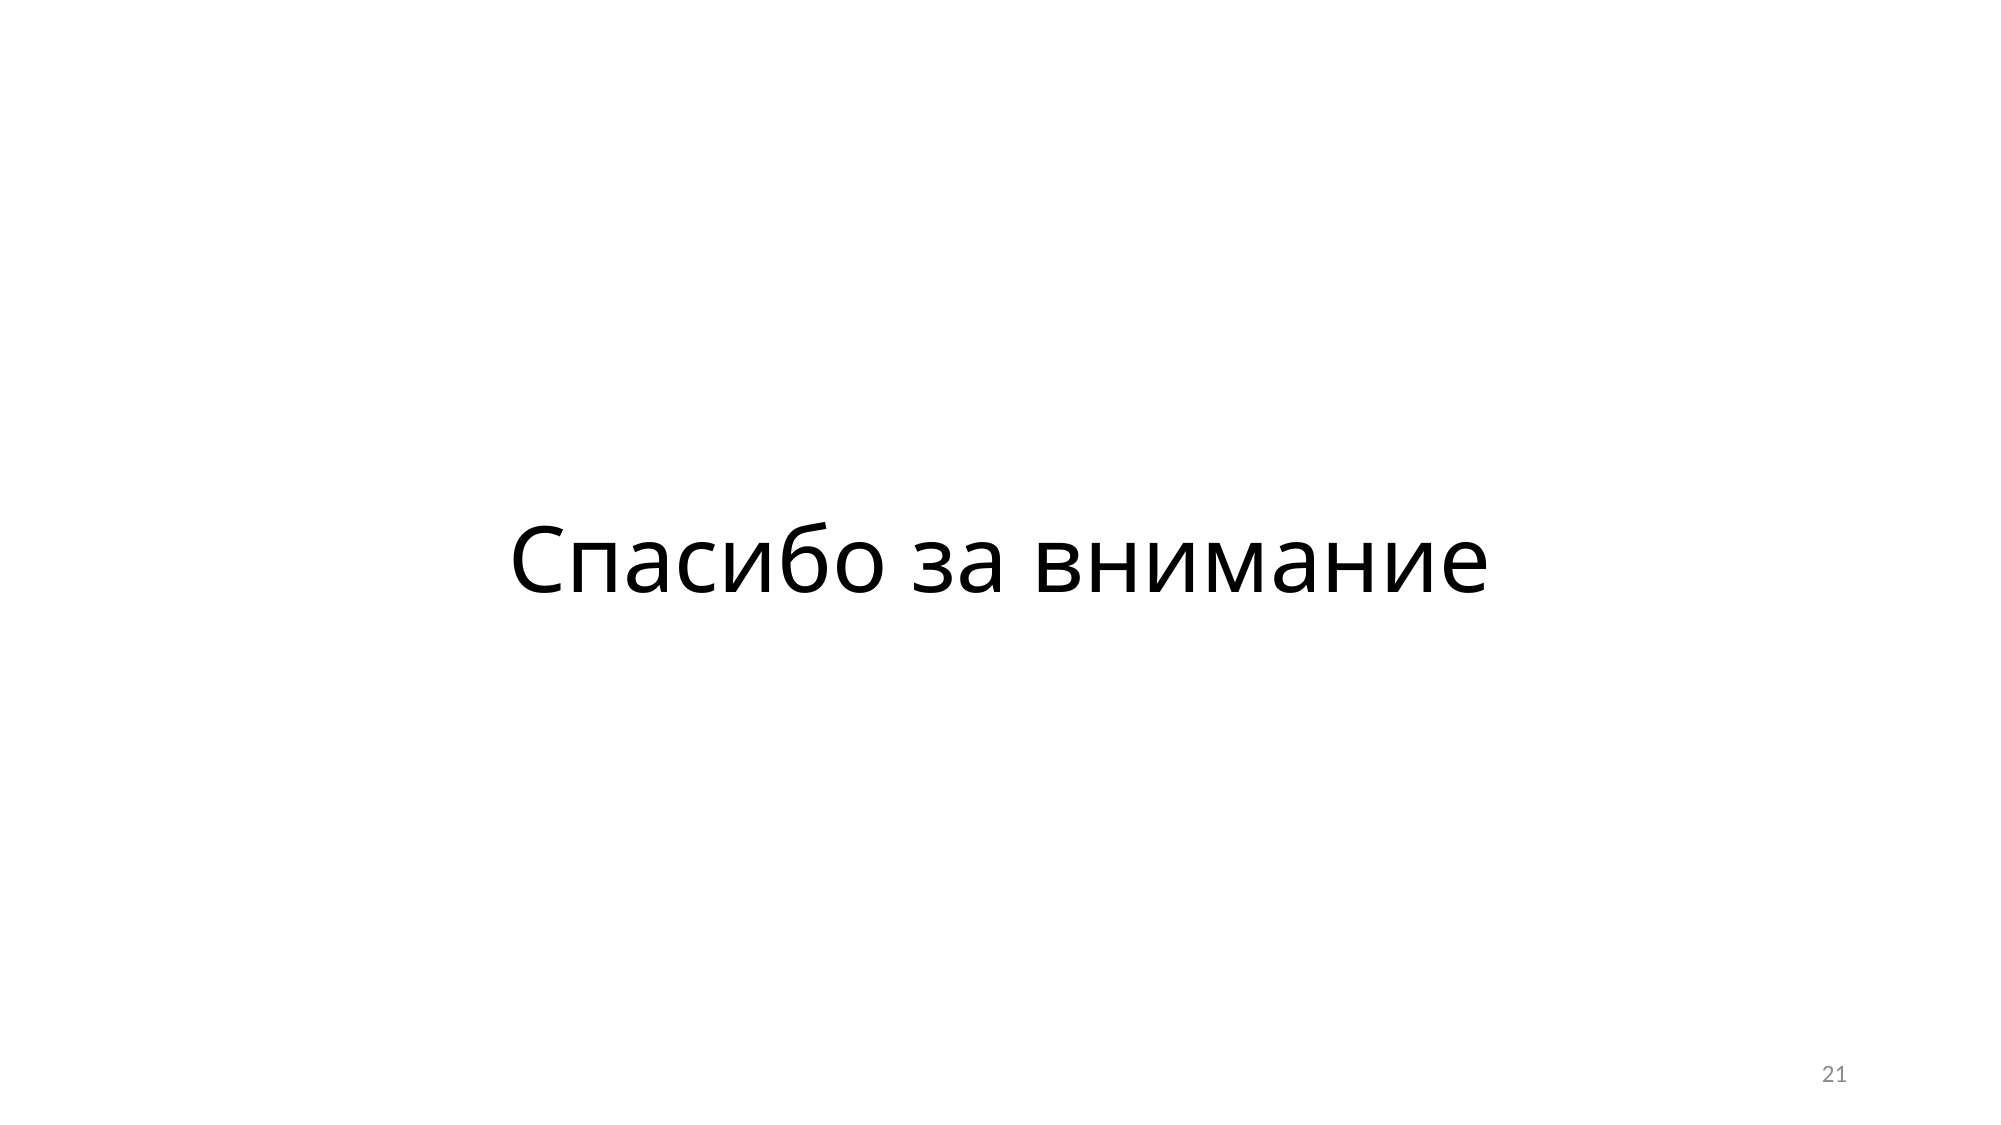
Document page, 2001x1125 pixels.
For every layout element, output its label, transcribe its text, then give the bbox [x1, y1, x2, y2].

slide_number 21 [1412, 1042, 1863, 1103]
title Спасибо за внимание [137, 453, 1863, 672]
